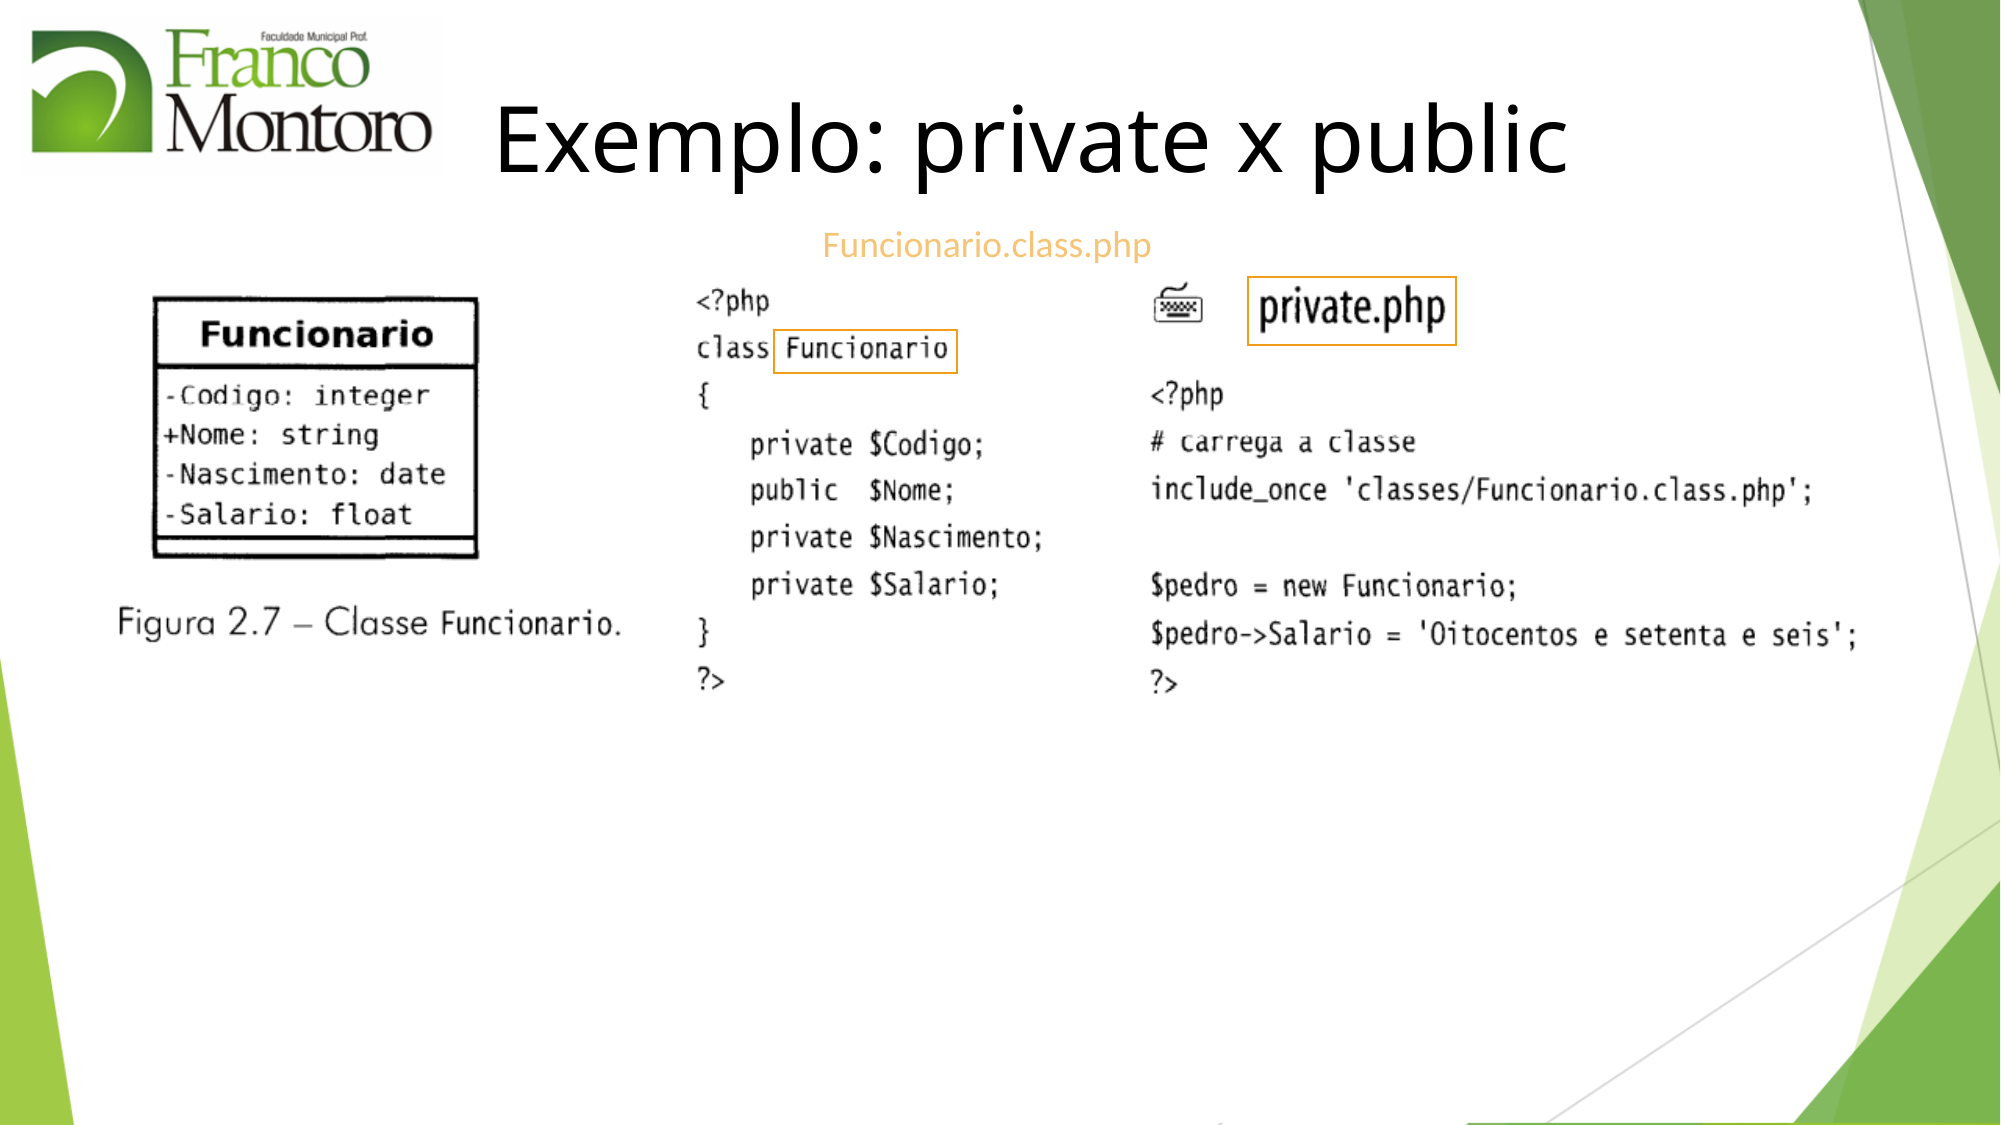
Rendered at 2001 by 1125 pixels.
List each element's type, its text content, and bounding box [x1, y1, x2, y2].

picture [0, 0, 2001, 1125]
text_box Exemplo: private x public [417, 34, 1646, 252]
text_box Funcionario.class.php [807, 212, 1168, 273]
